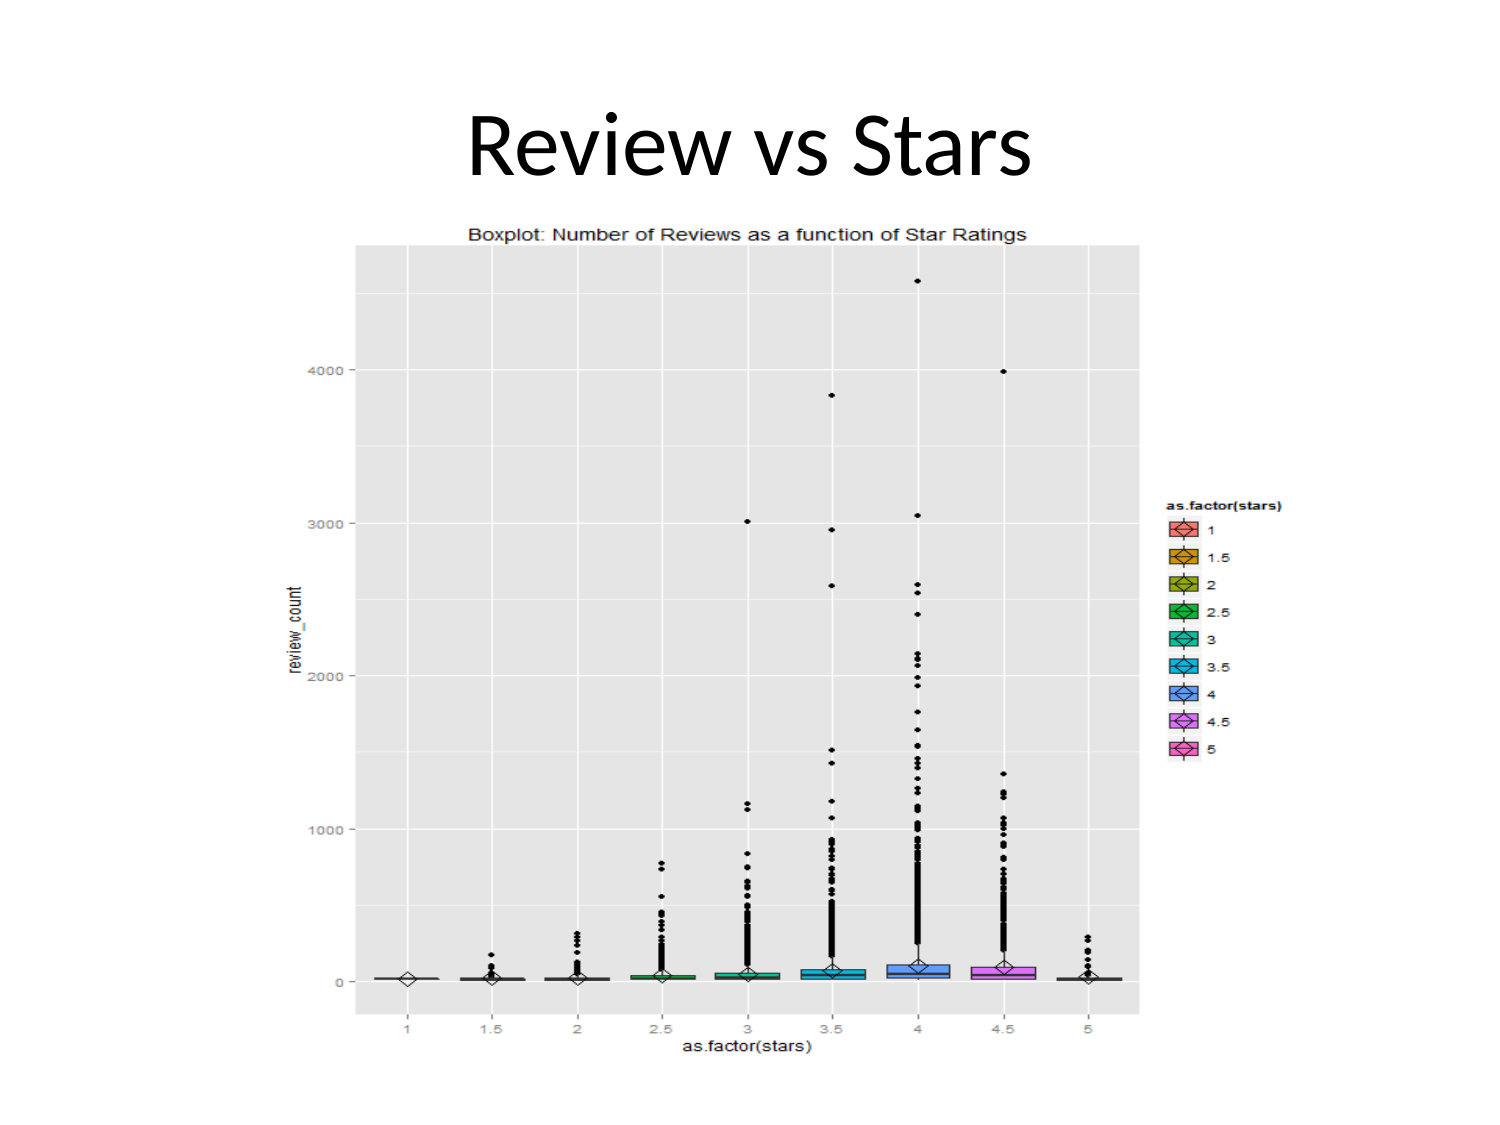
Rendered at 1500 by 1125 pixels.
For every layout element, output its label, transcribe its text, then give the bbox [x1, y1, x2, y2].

title Review vs Stars [75, 45, 1425, 233]
picture [262, 199, 1338, 1068]
